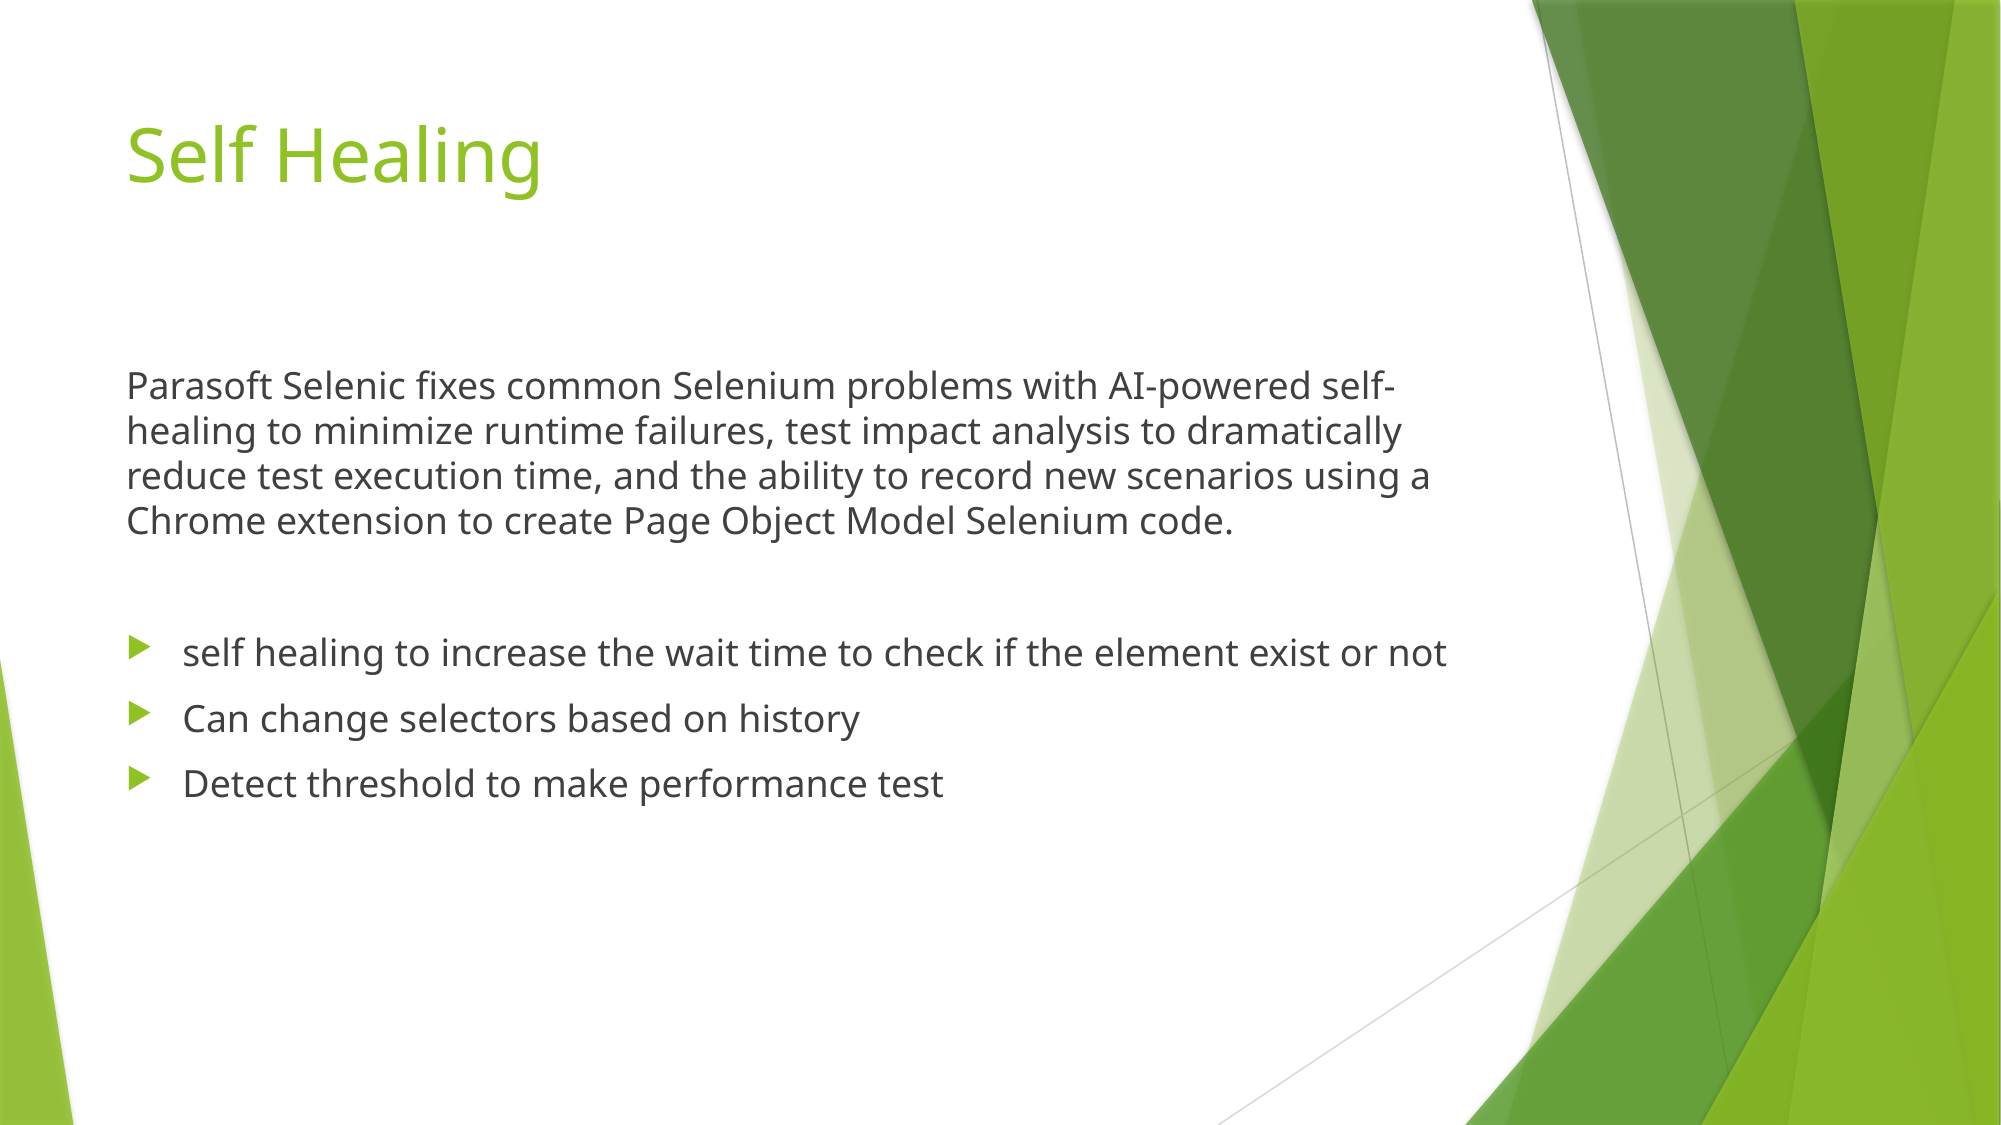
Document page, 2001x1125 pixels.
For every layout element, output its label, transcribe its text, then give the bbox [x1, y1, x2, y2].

list Parasoft Selenic fixes common Selenium problems with AI-powered self-healing to minimize runtime failures, test impact analysis to dramatically reduce test execution time, and the ability to record new scenarios using a Chrome extension to create Page Object Model Selenium code. self healing to increase the wait time to check if the element exist or not Can change selectors based on history Detect threshold to make performance test [111, 354, 1522, 992]
title Self Healing [111, 99, 1522, 317]
